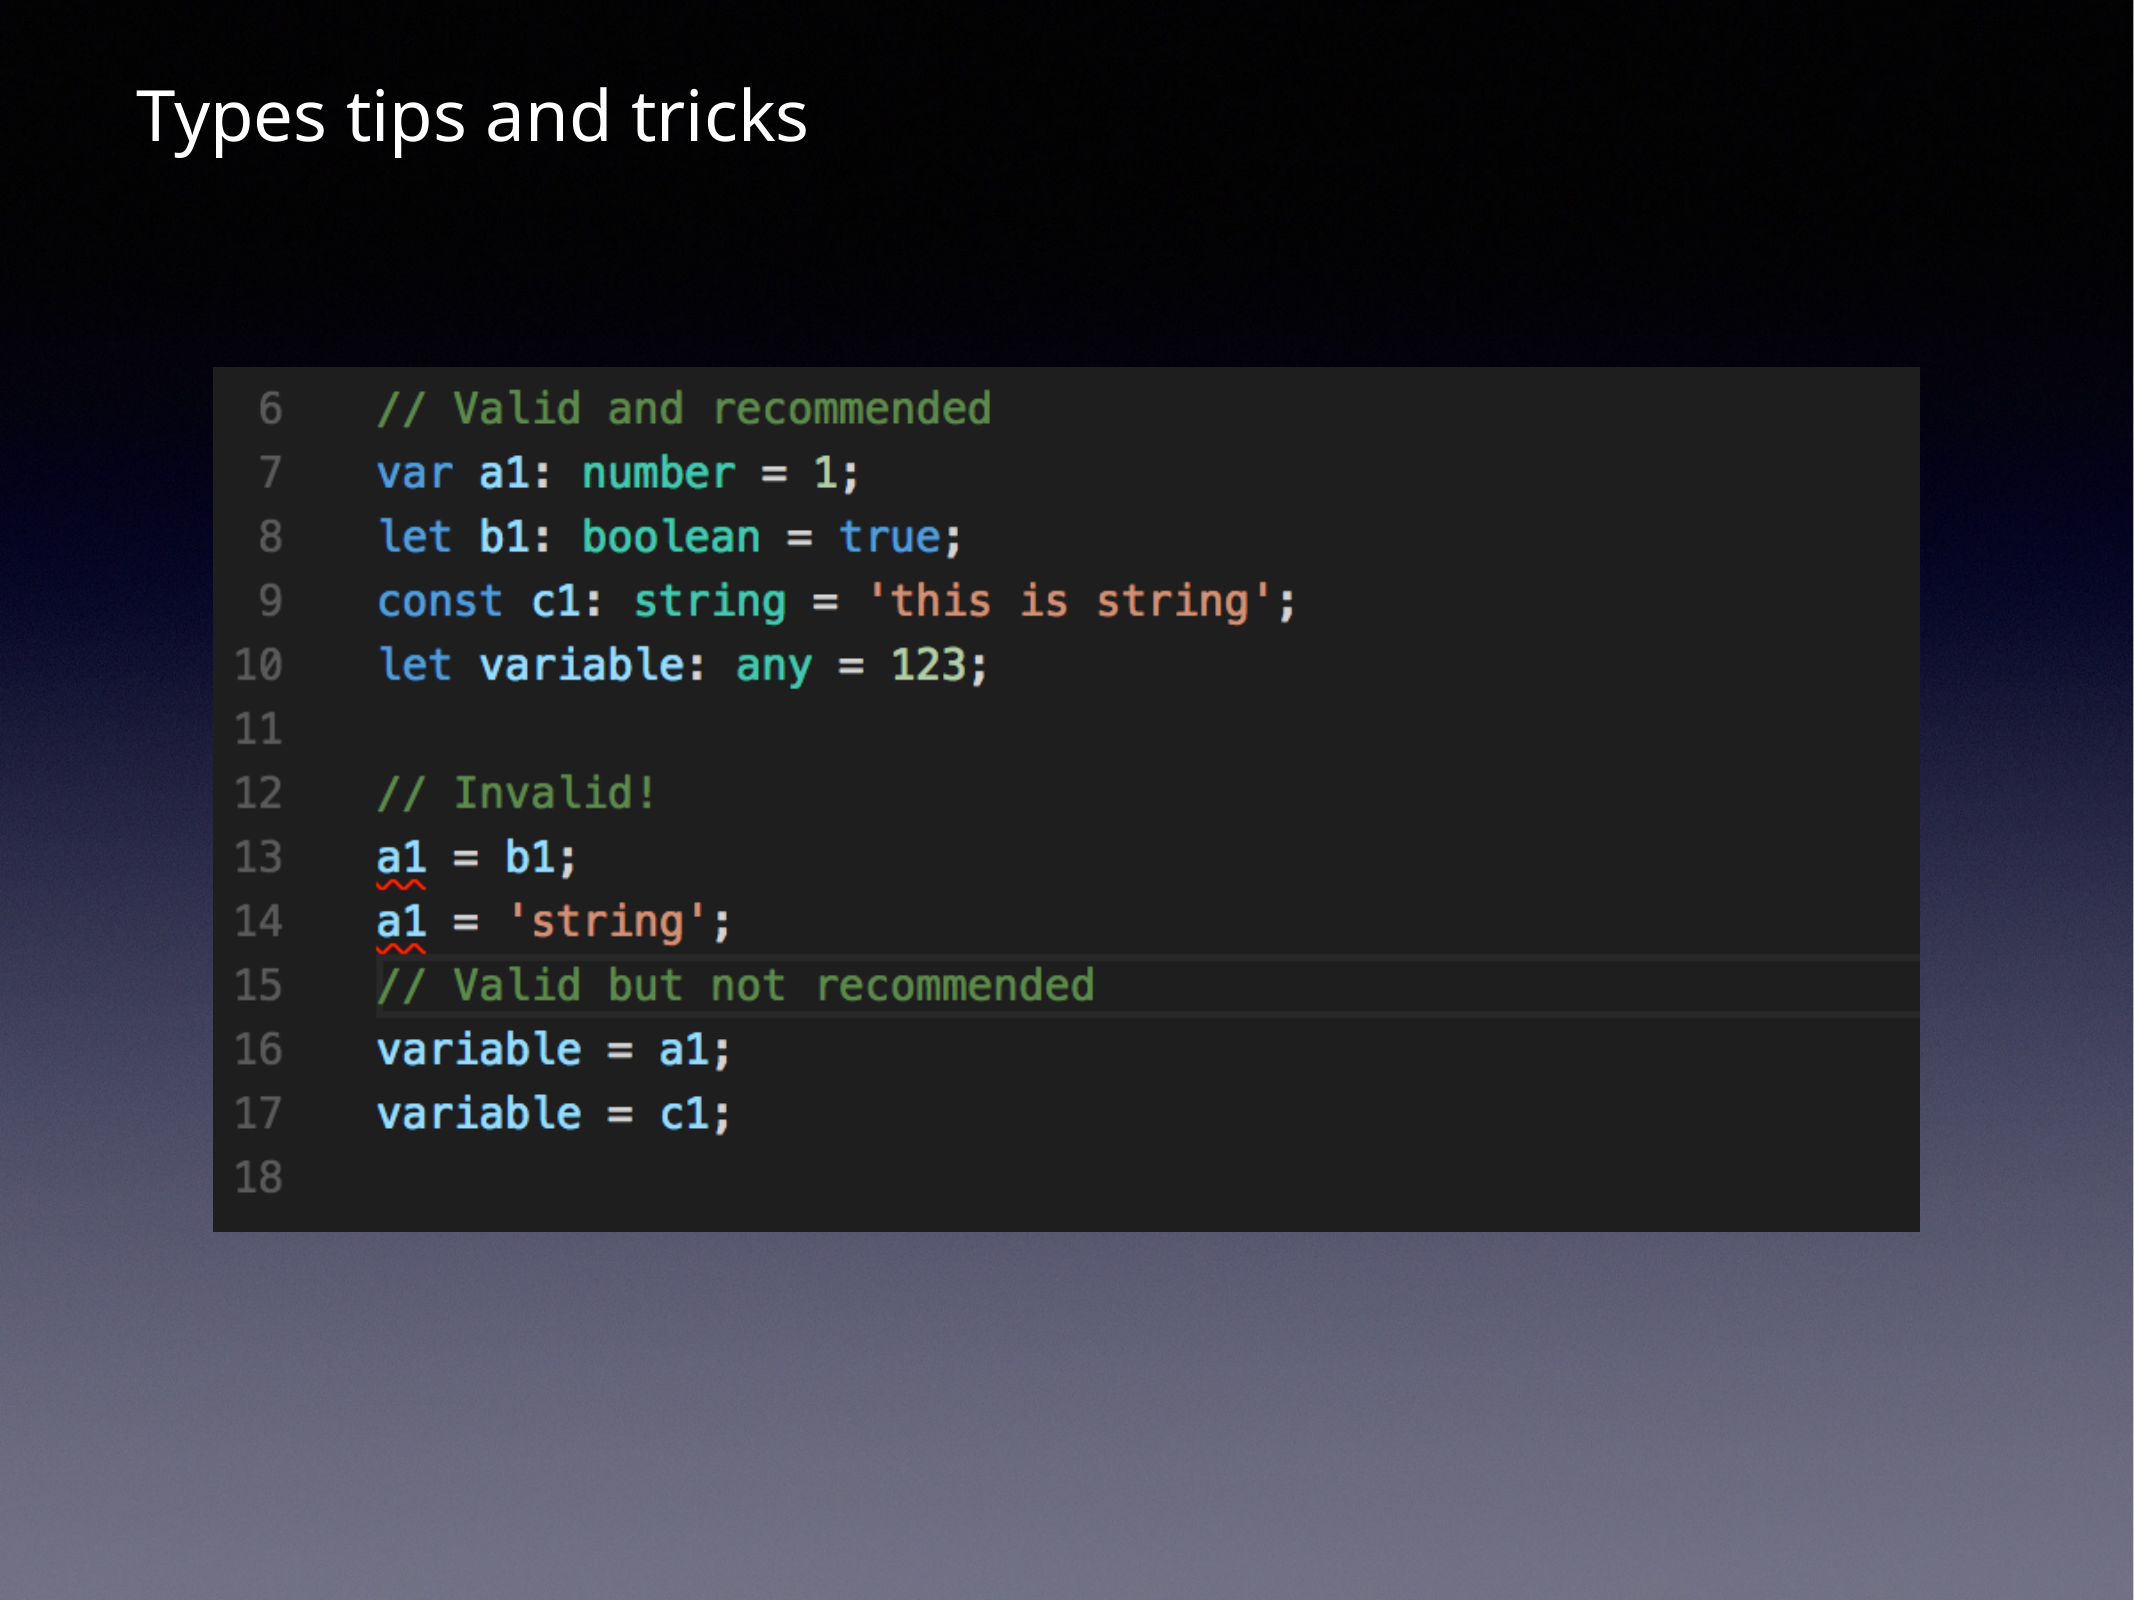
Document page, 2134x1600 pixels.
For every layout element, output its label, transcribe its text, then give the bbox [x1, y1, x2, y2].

text_box Types tips and tricks [29, 49, 918, 177]
picture [0, 0, 2134, 1600]
